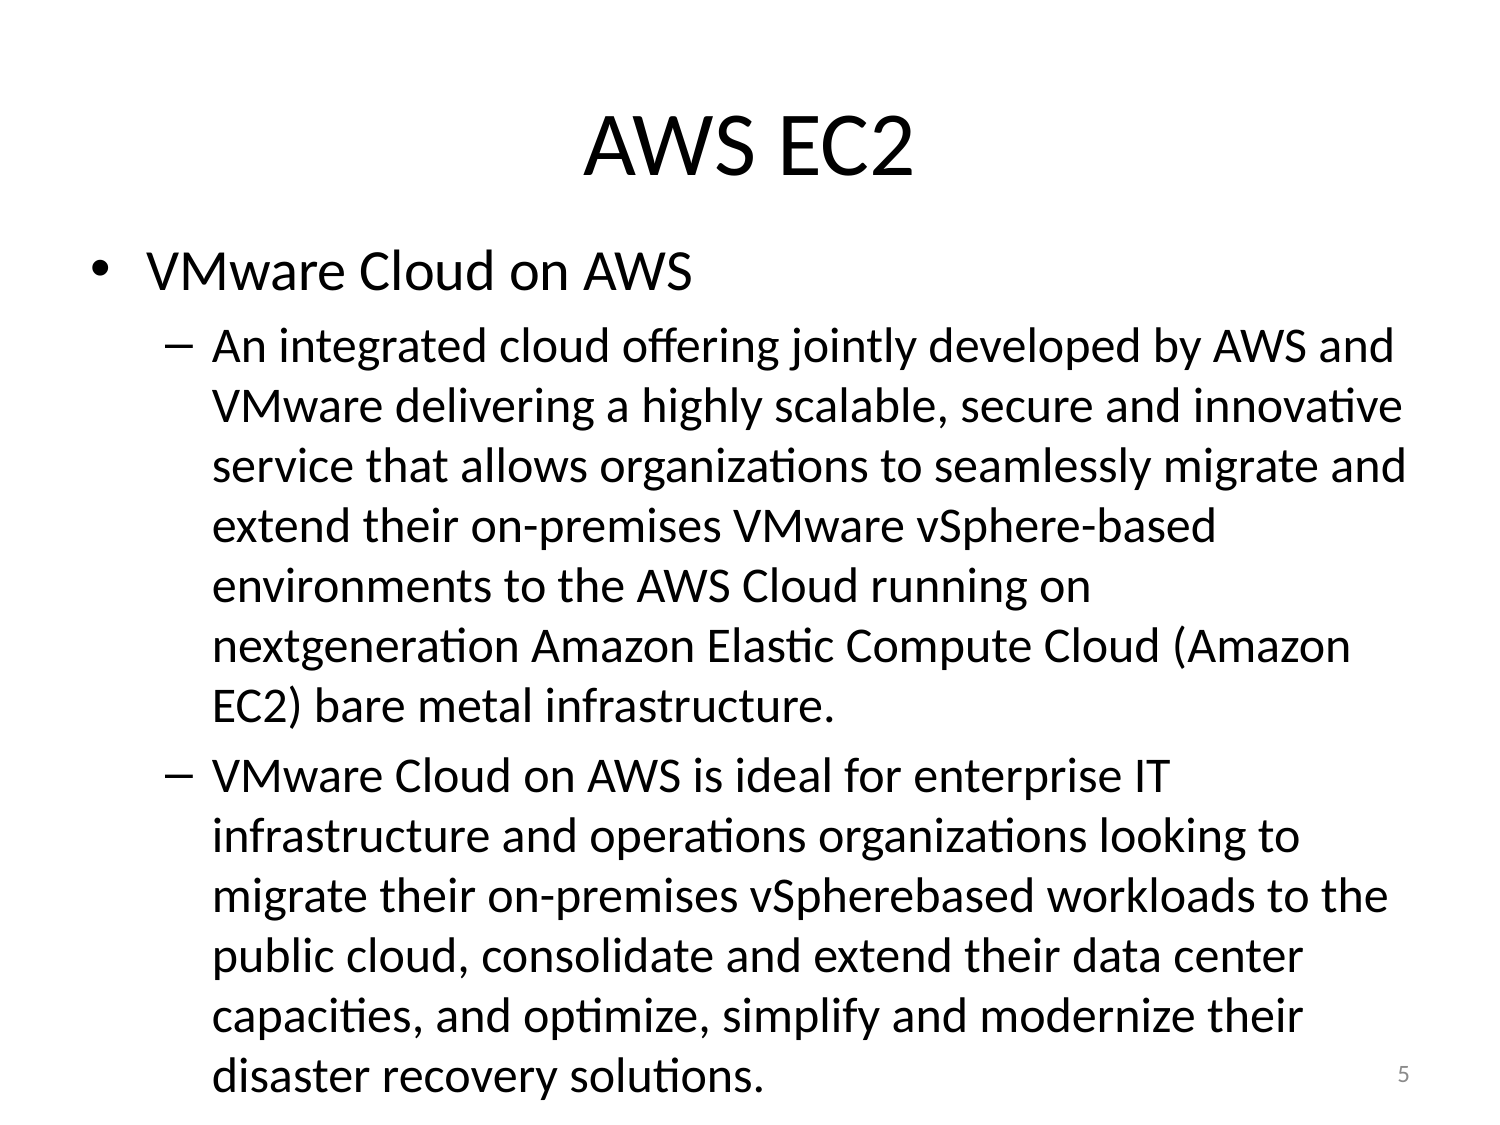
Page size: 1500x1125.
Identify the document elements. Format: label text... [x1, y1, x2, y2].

list VMware Cloud on AWS An integrated cloud offering jointly developed by AWS and VMware delivering a highly scalable, secure and innovative service that allows organizations to seamlessly migrate and extend their on-premises VMware vSphere-based environments to the AWS Cloud running on nextgeneration Amazon Elastic Compute Cloud (Amazon EC2) bare metal infrastructure. VMware Cloud on AWS is ideal for enterprise IT infrastructure and operations organizations looking to migrate their on-premises vSpherebased workloads to the public cloud, consolidate and extend their data center capacities, and optimize, simplify and modernize their disaster recovery solutions. [75, 224, 1425, 1125]
title AWS EC2 [75, 45, 1425, 224]
slide_number 5 [1074, 1042, 1425, 1103]
